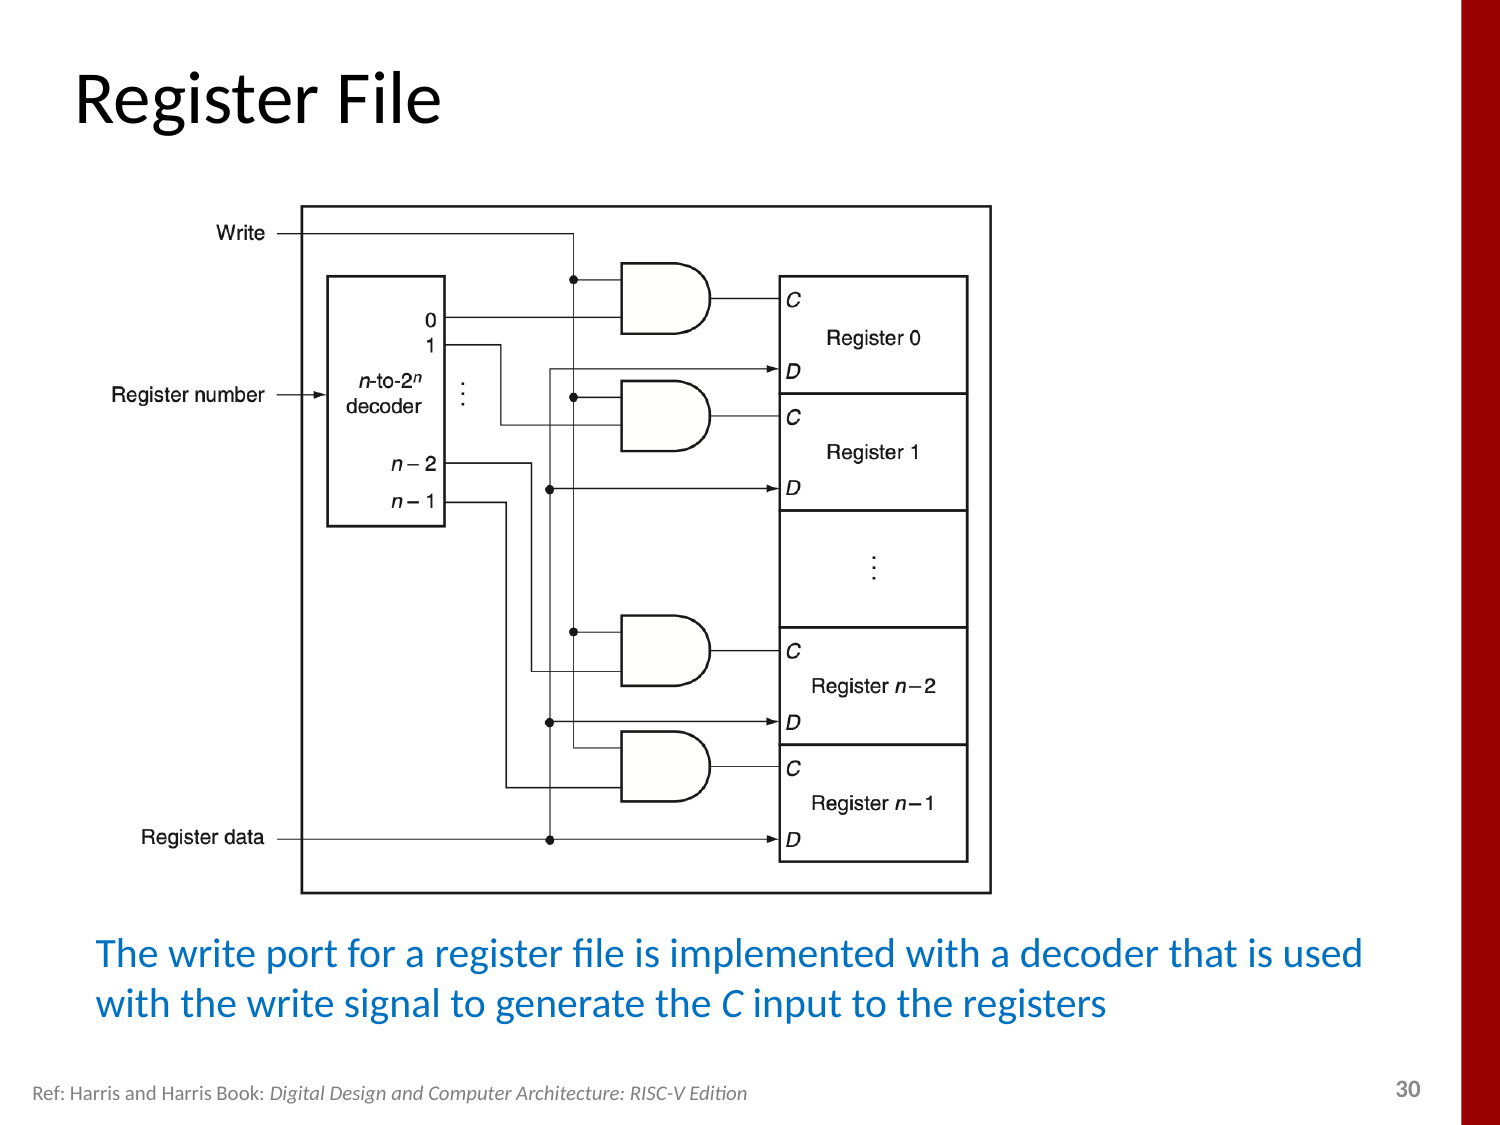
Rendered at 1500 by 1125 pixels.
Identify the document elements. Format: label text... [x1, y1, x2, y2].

text_box The write port for a register file is implemented with a decoder that is used with the write signal to generate the C input to the registers [80, 918, 1392, 1033]
title Register File [59, 31, 1305, 156]
picture [57, 169, 1080, 908]
text_box Ref: Harris and Harris Book: Digital Design and Computer Architecture: RISC-V Edition [17, 1072, 987, 1112]
